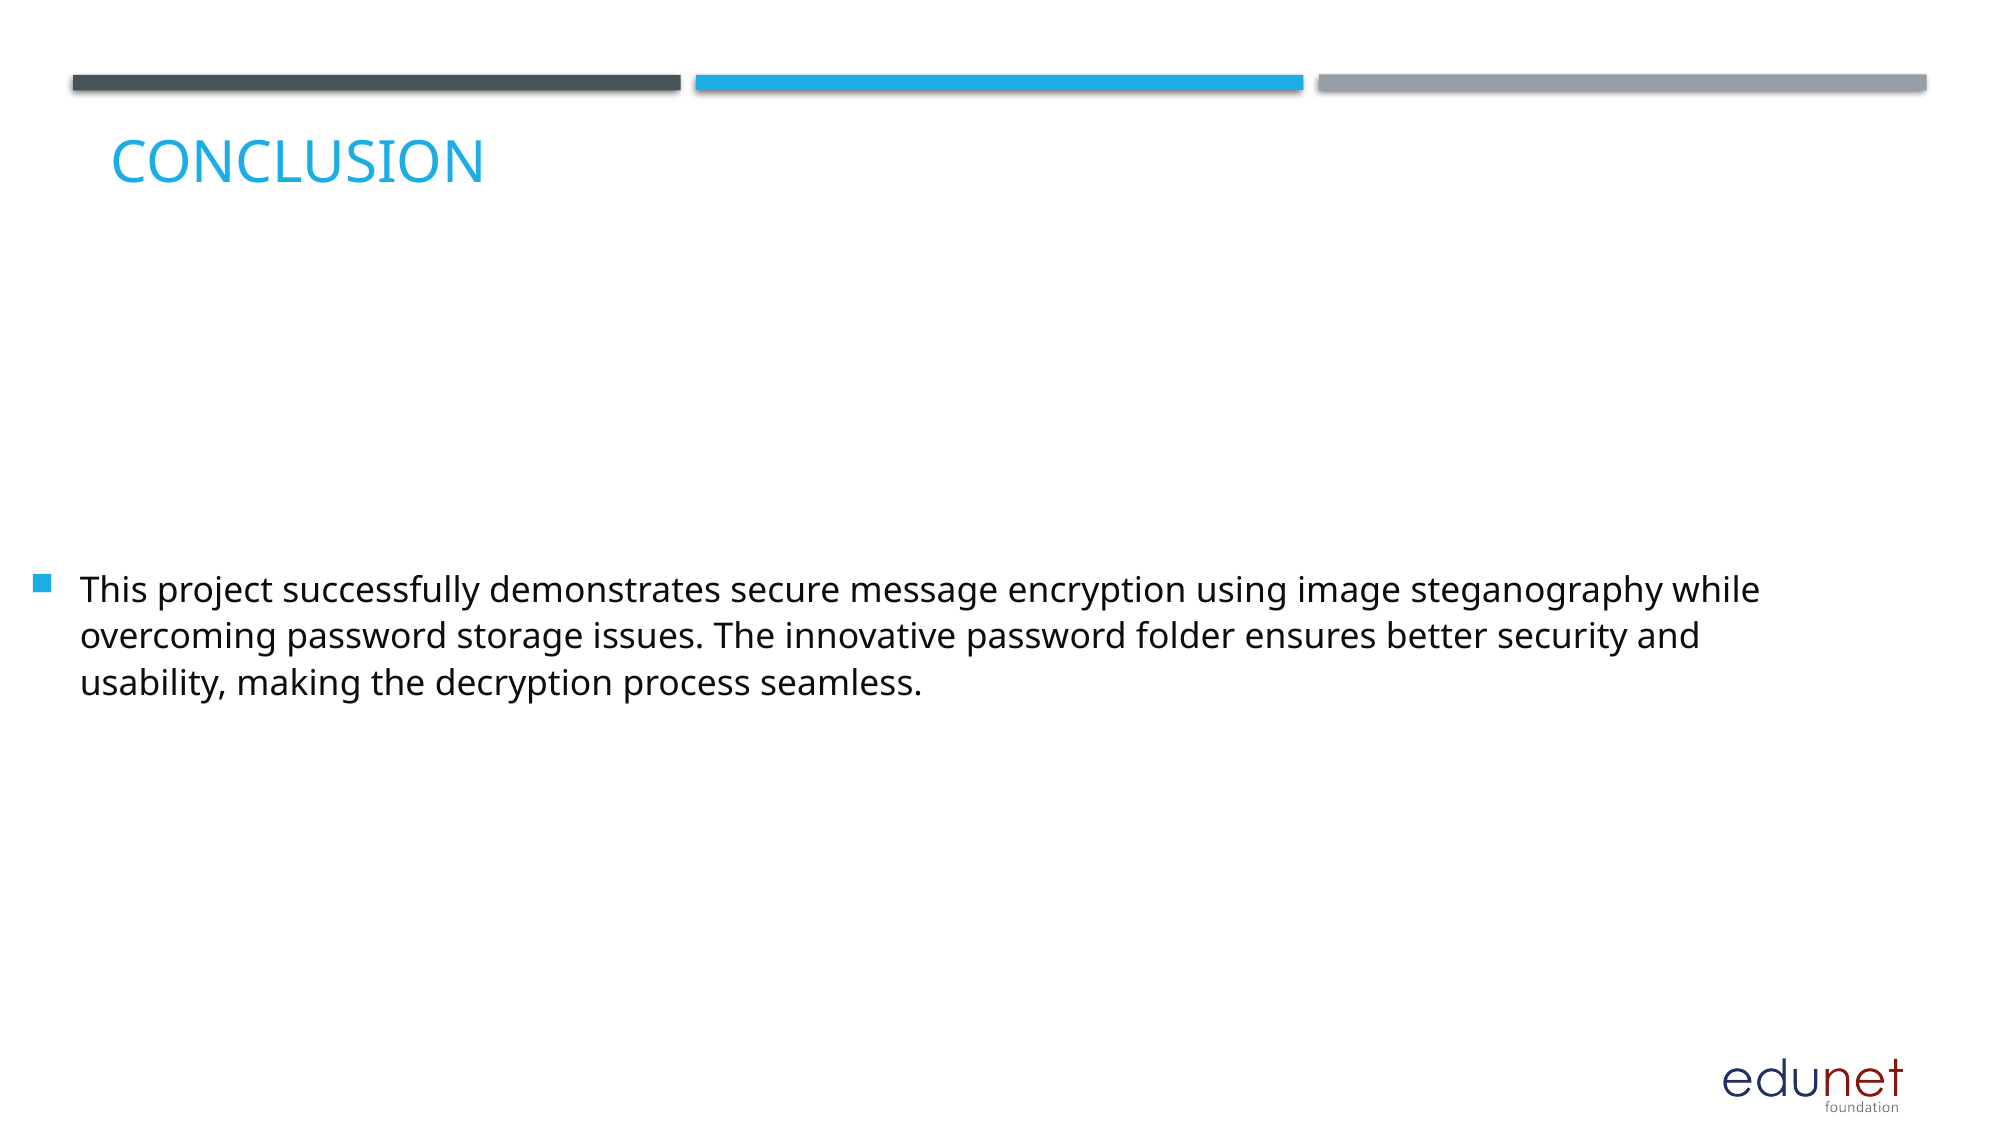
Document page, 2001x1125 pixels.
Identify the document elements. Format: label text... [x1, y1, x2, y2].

title Conclusion [95, 115, 1905, 203]
list This project successfully demonstrates secure message encryption using image steganography while overcoming password storage issues. The innovative password folder ensures better security and usability, making the decryption process seamless. [14, 249, 1824, 1016]
picture [1719, 1056, 1905, 1116]
